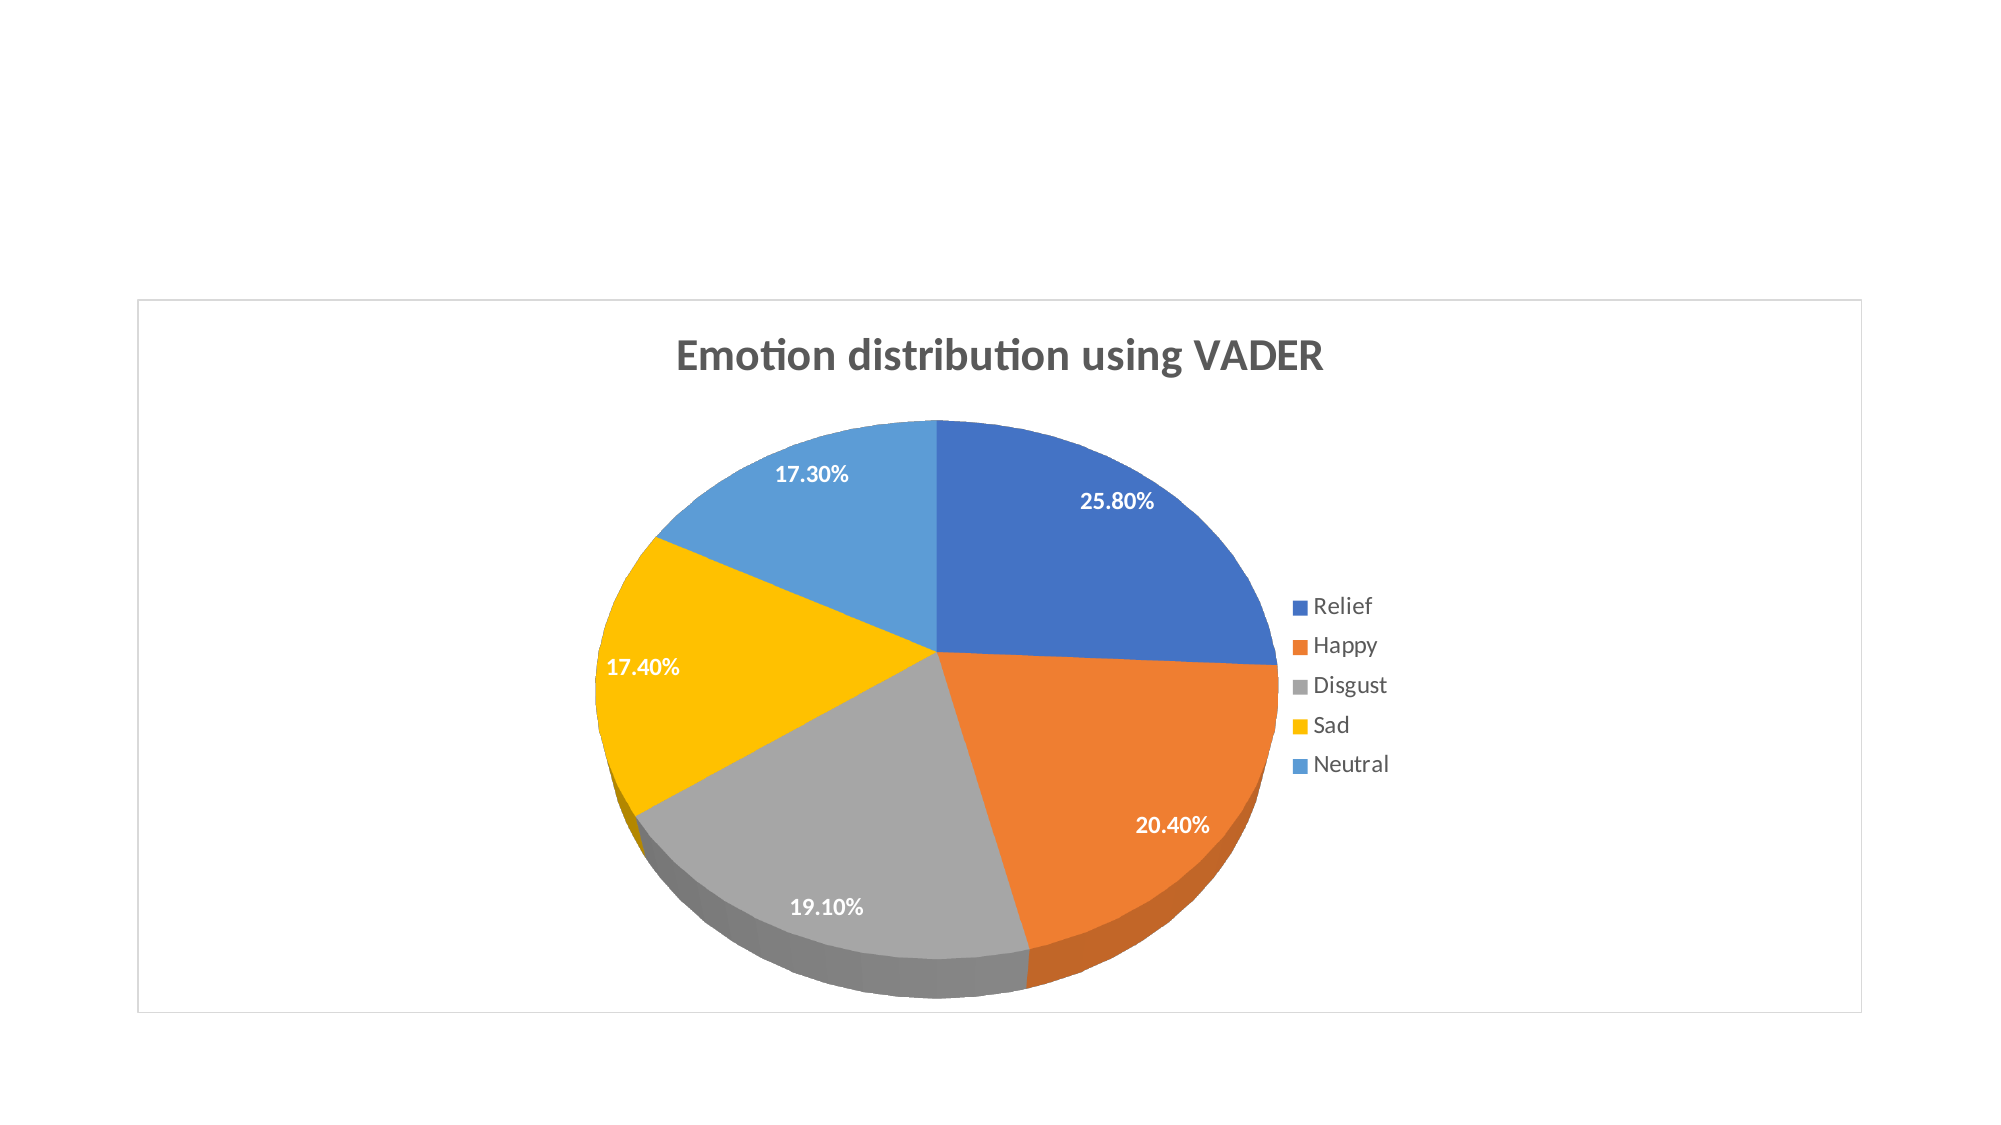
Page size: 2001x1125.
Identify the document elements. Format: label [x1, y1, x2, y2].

chart [137, 299, 1863, 1014]
